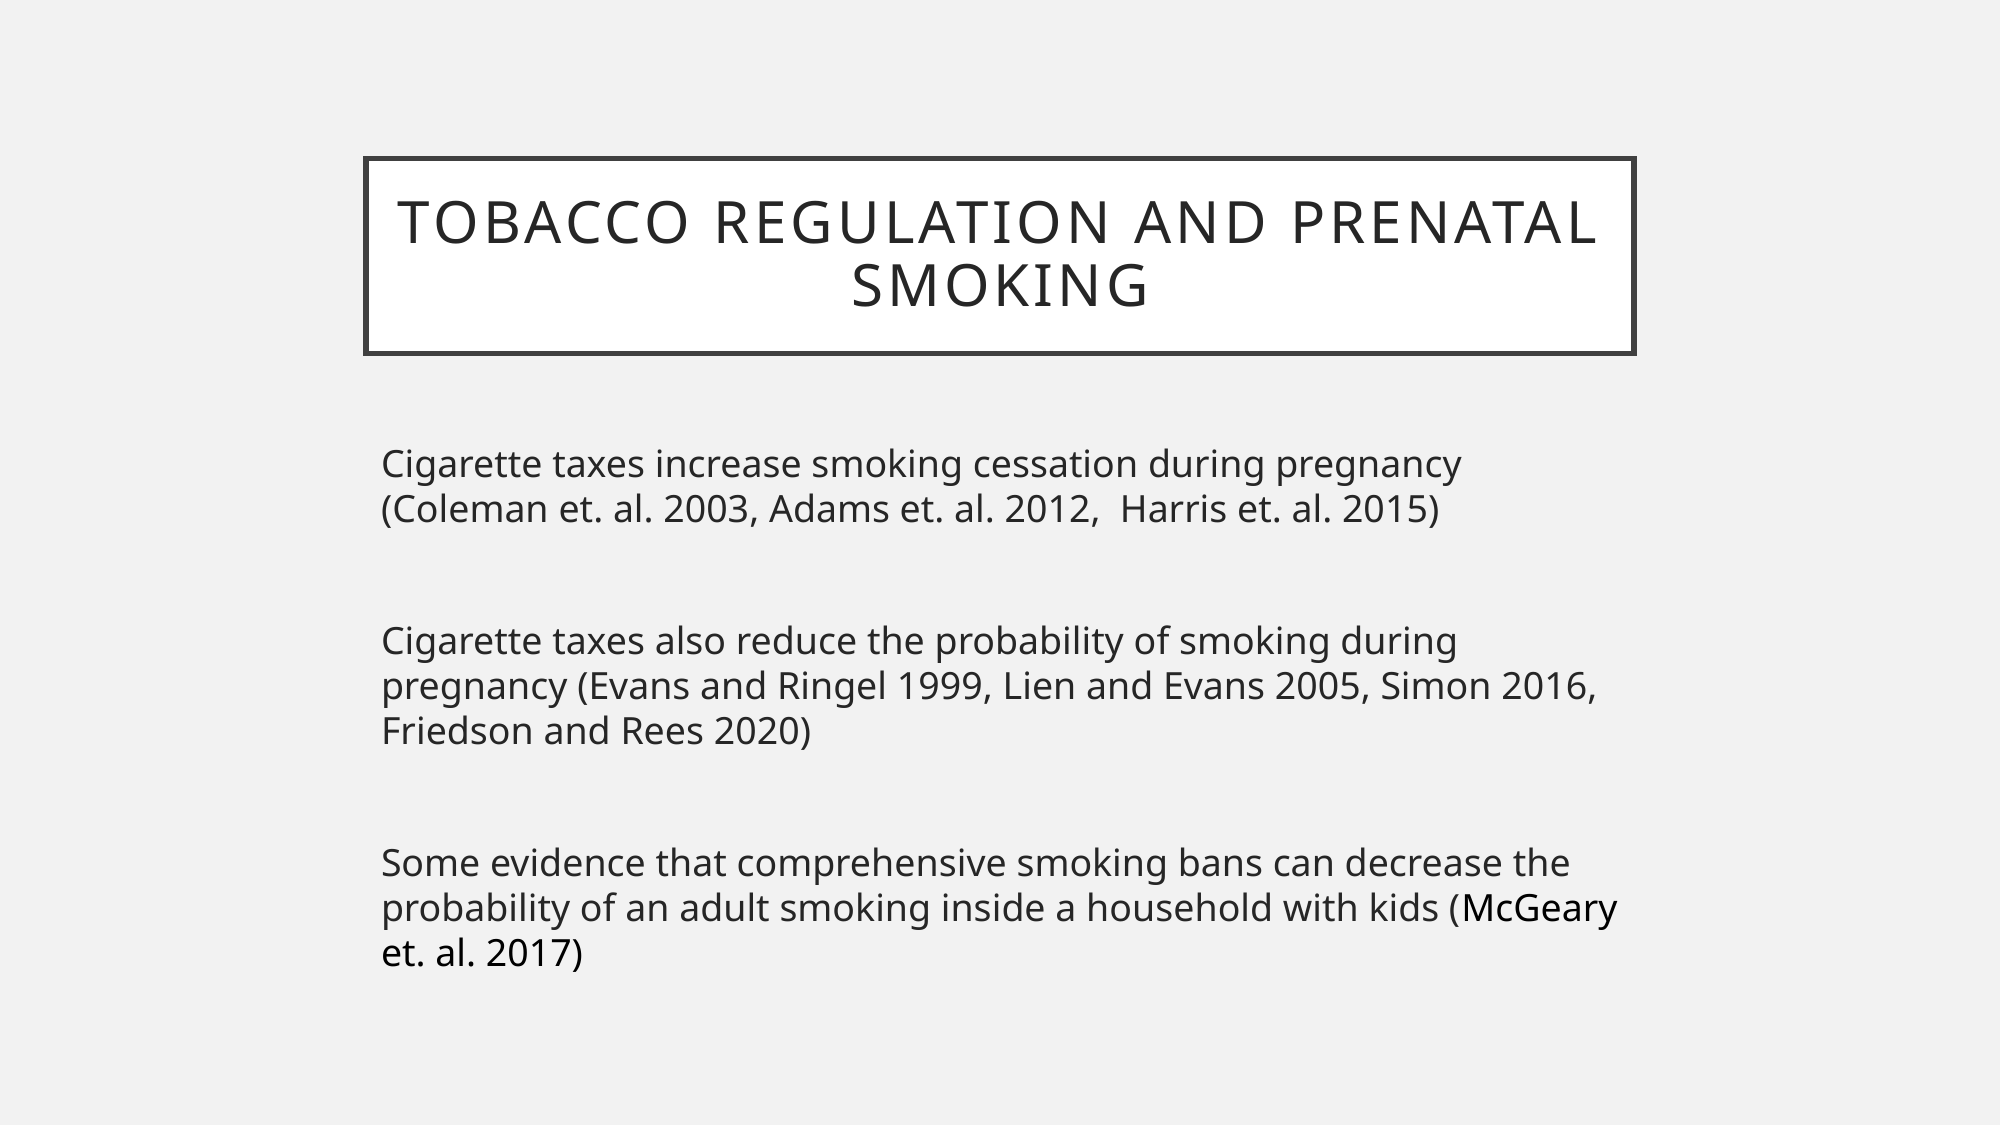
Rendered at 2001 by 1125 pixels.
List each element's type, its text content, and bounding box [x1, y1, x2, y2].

title Tobacco Regulation and prenatal smoking [363, 156, 1637, 356]
list Cigarette taxes increase smoking cessation during pregnancy (Coleman et. al. 2003, Adams et. al. 2012, Harris et. al. 2015) Cigarette taxes also reduce the probability of smoking during pregnancy (Evans and Ringel 1999, Lien and Evans 2005, Simon 2016, Friedson and Rees 2020) Some evidence that comprehensive smoking bans can decrease the probability of an adult smoking inside a household with kids (McGeary et. al. 2017) [366, 432, 1634, 1030]
